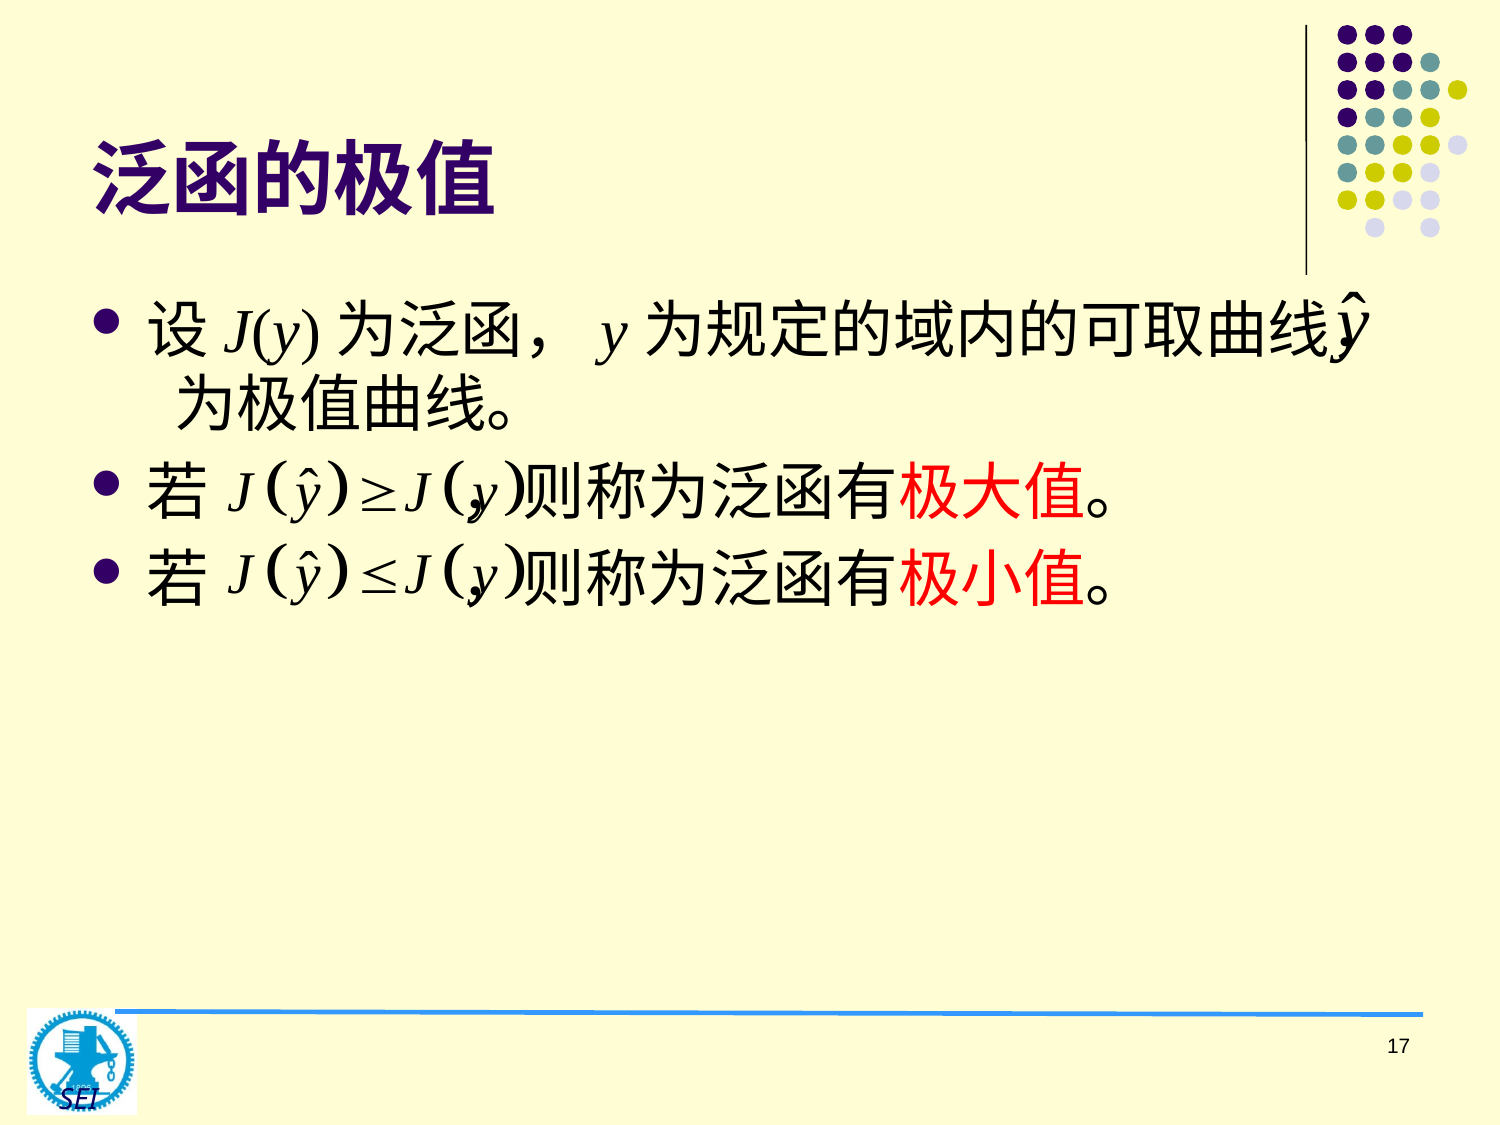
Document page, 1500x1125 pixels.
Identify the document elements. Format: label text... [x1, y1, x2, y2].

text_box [215, 531, 533, 628]
picture [27, 1008, 137, 1115]
slide_number 17 [1074, 1024, 1426, 1101]
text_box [215, 448, 533, 531]
title 泛函的极值 [74, 19, 1313, 233]
list 设J(y)为泛函，y为规定的域内的可取曲线， 为极值曲线。 若 ，则称为泛函有极大值。 若 ，则称为泛函有极小值。 [74, 281, 1426, 1006]
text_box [1316, 278, 1386, 380]
